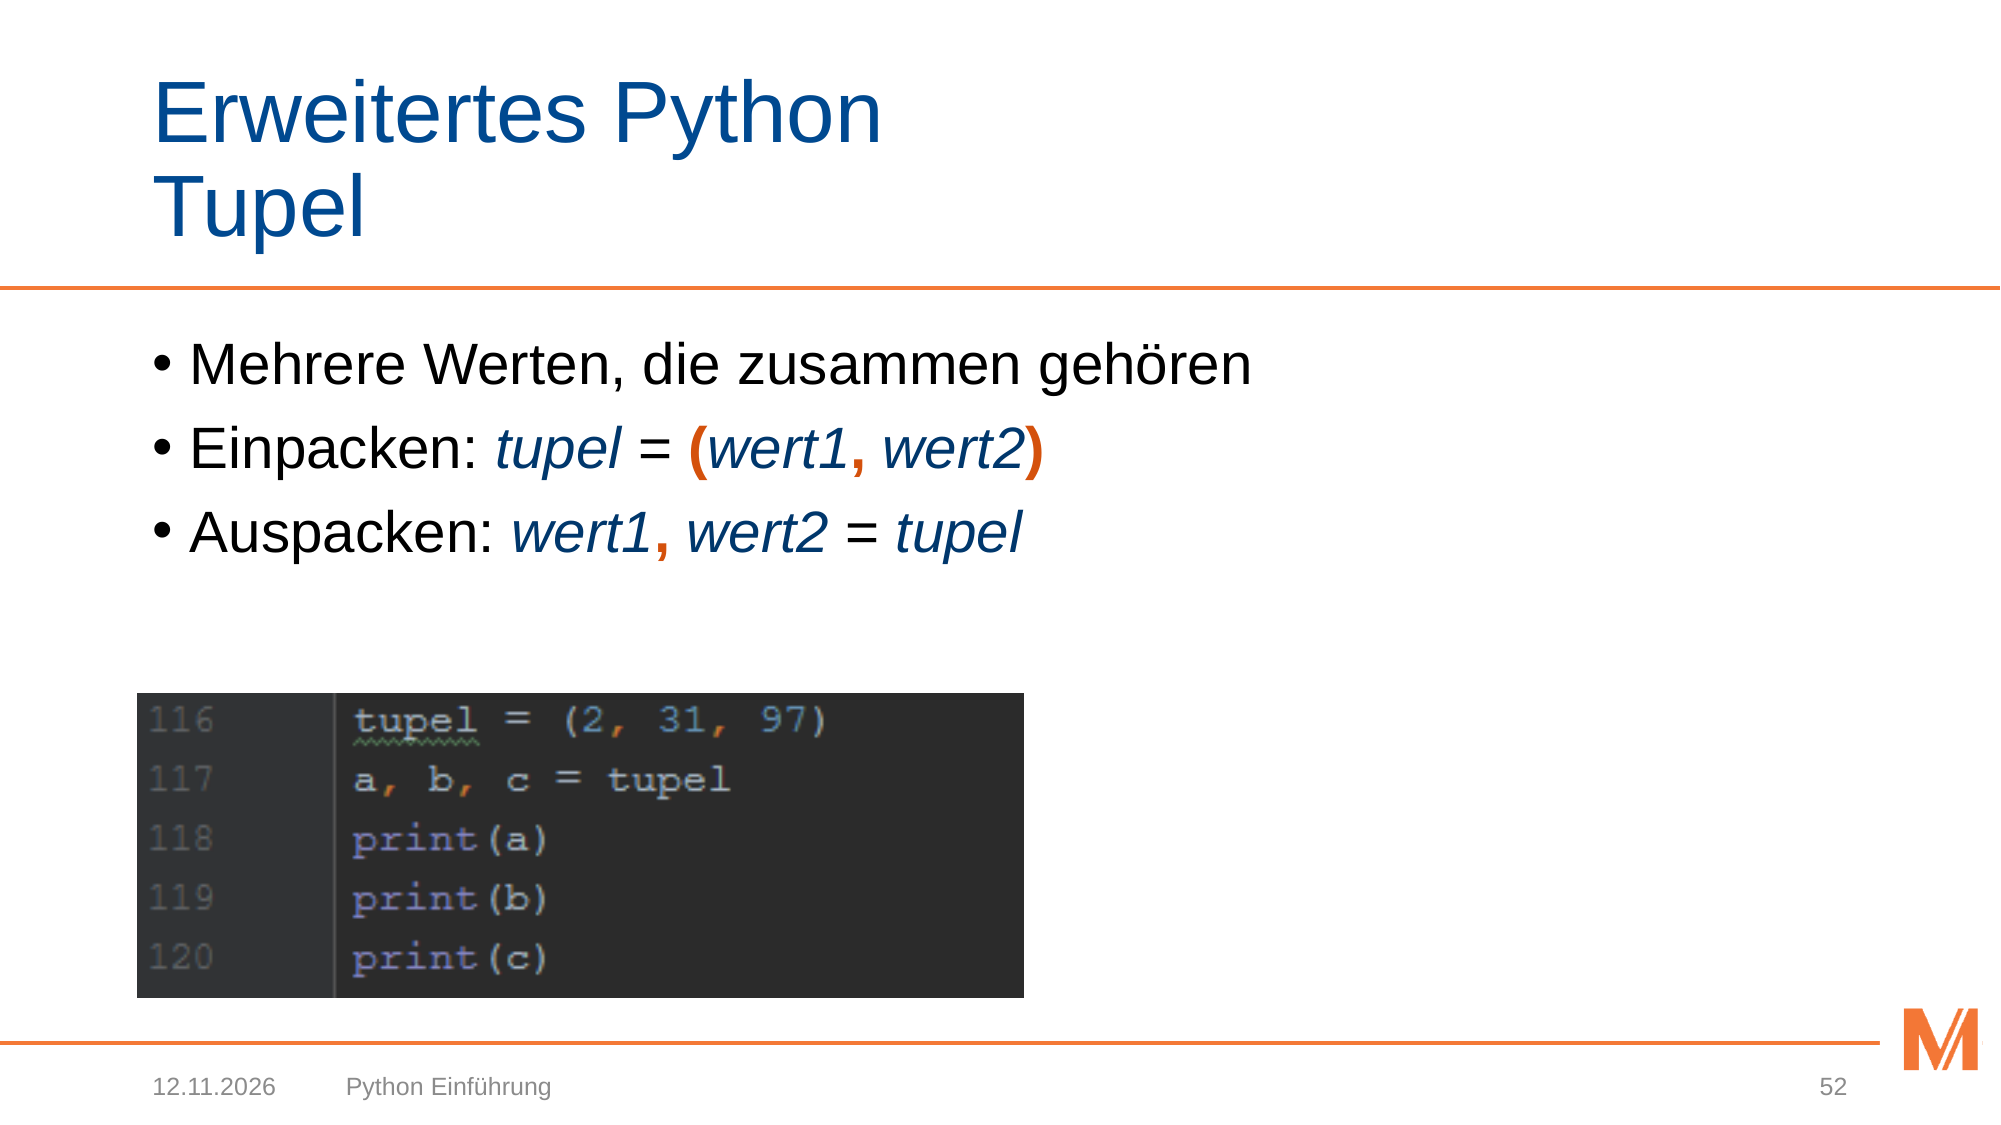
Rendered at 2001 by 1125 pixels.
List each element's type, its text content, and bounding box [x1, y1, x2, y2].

picture [137, 693, 1024, 998]
list Mehrere Werten, die zusammen gehören Einpacken: tupel = (wert1, wert2) Auspacken: wert1, wert2 = tupel [137, 327, 1875, 1028]
slide_number 52 [1743, 1055, 1863, 1116]
footer Python Einführung [330, 1055, 1721, 1116]
picture [1879, 989, 1982, 1097]
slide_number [137, 1055, 313, 1116]
title Erweitertes Python Tupel [137, 59, 1984, 264]
